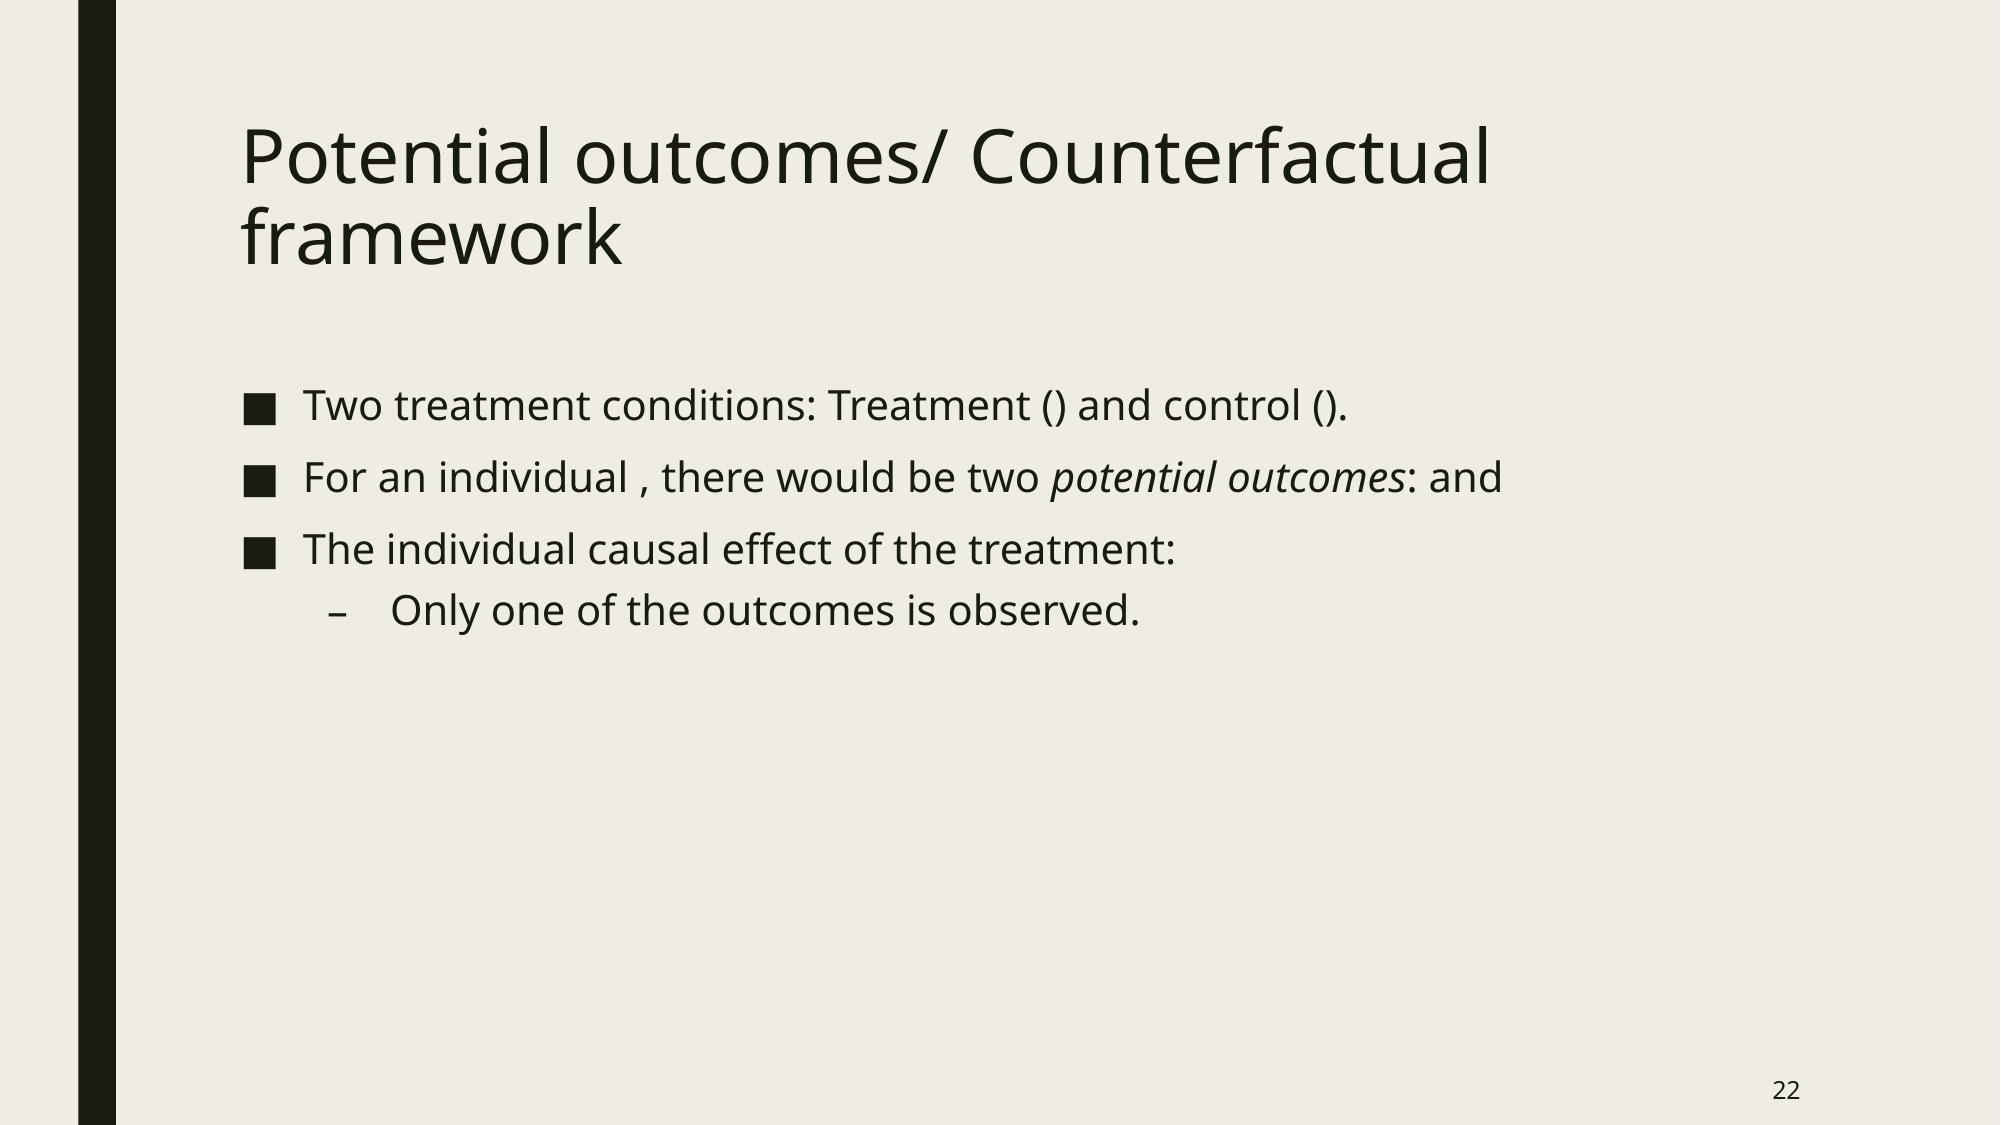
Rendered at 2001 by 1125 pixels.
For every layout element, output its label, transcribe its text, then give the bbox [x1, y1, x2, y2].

slide_number 22 [1553, 1058, 1816, 1125]
title Potential outcomes/ Counterfactual framework [225, 112, 1800, 357]
